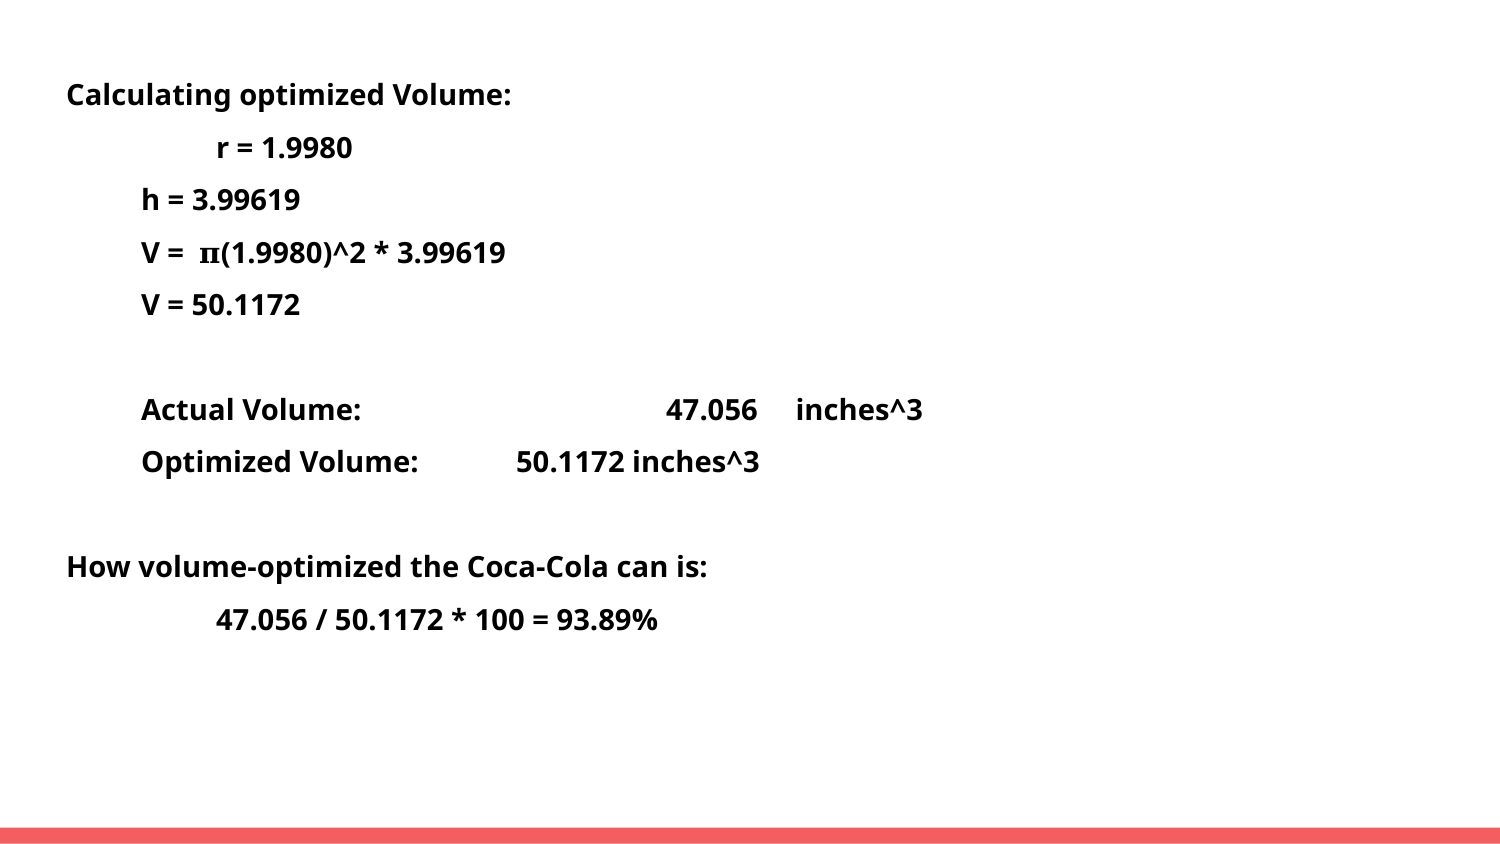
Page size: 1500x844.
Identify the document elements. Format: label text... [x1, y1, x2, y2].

text_box Calculating optimized Volume: r = 1.9980 h = 3.99619 V = 𝛑(1.9980)^2 * 3.99619 V = 50.1172 Actual Volume: 47.056 inches^3 Optimized Volume: 50.1172 inches^3 How volume-optimized the Coca-Cola can is: 47.056 / 50.1172 * 100 = 93.89% [51, 44, 1464, 734]
